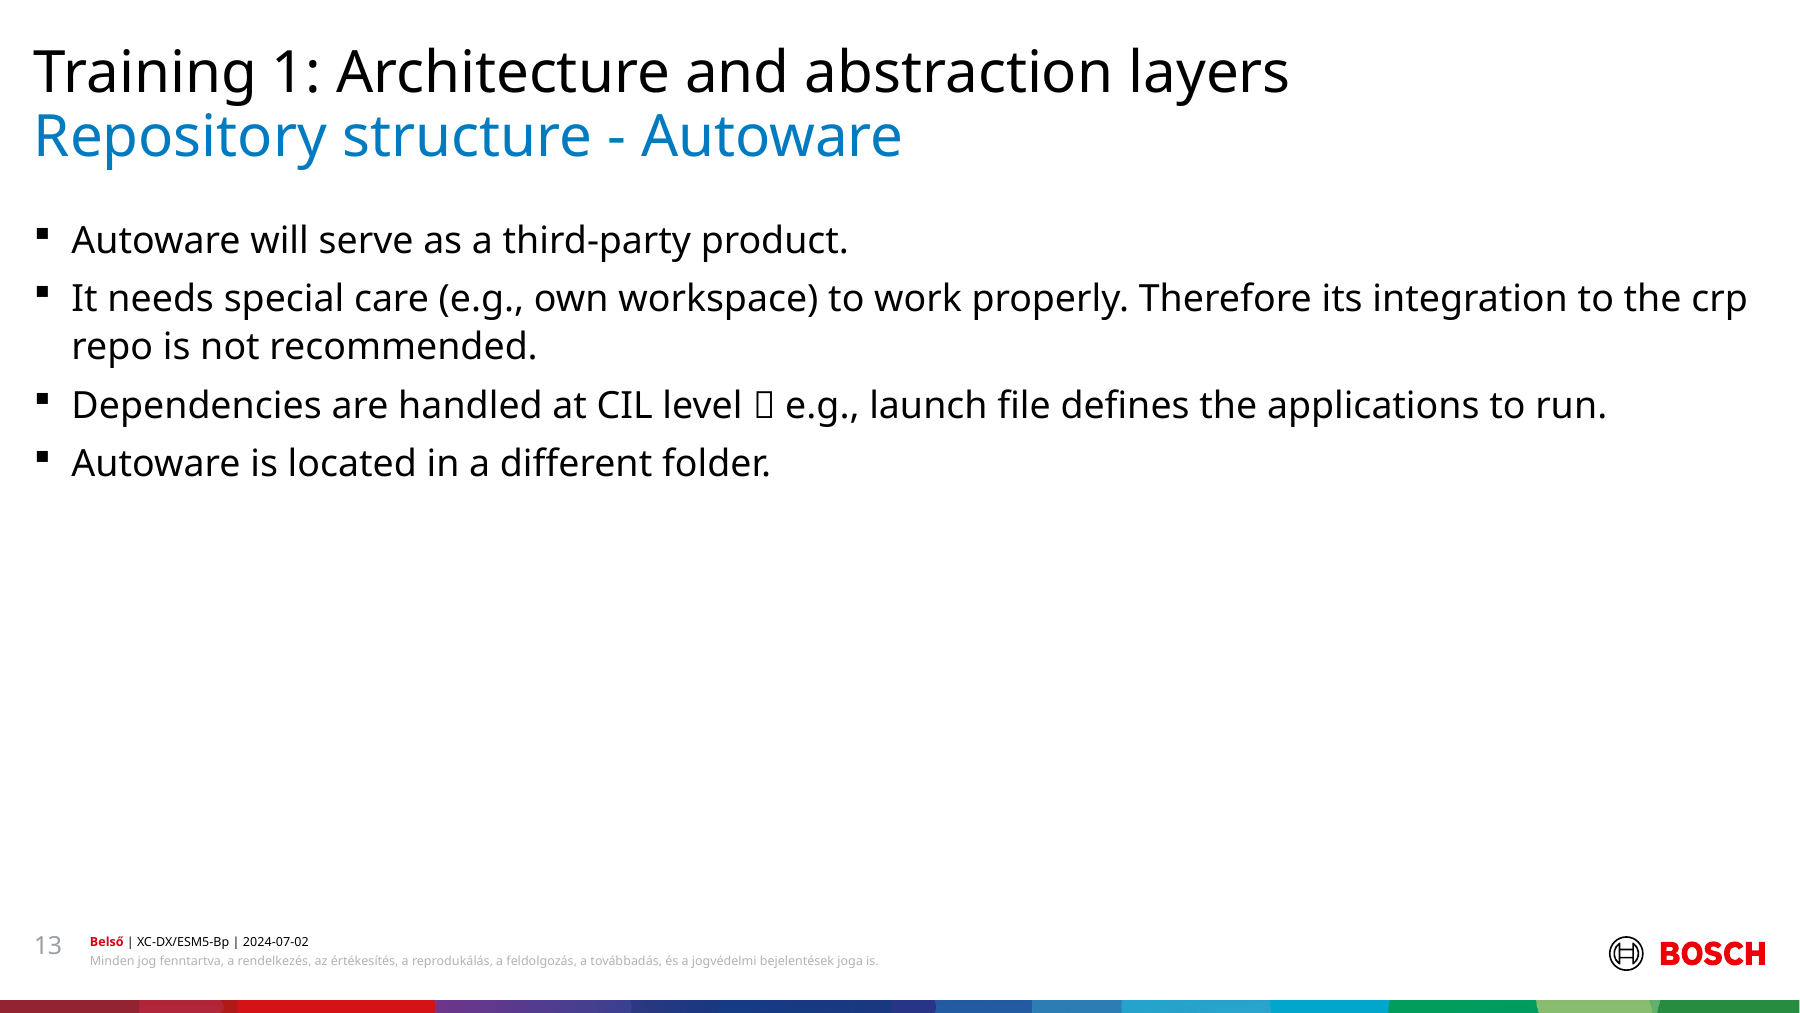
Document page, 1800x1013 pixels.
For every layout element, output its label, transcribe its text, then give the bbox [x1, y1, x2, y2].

slide_number 13 [33, 929, 81, 997]
list Training 1: Architecture and abstraction layers [33, 42, 1766, 107]
title Repository structure - Autoware [33, 107, 1766, 171]
picture [0, 1000, 1270, 1013]
list Autoware will serve as a third-party product. It needs special care (e.g., own workspace) to work properly. Therefore its integration to the crp repo is not recommended. Dependencies are handled at CIL level  e.g., launch file defines the applications to run. Autoware is located in a different folder. [33, 212, 1766, 909]
picture [1388, 1000, 1800, 1013]
